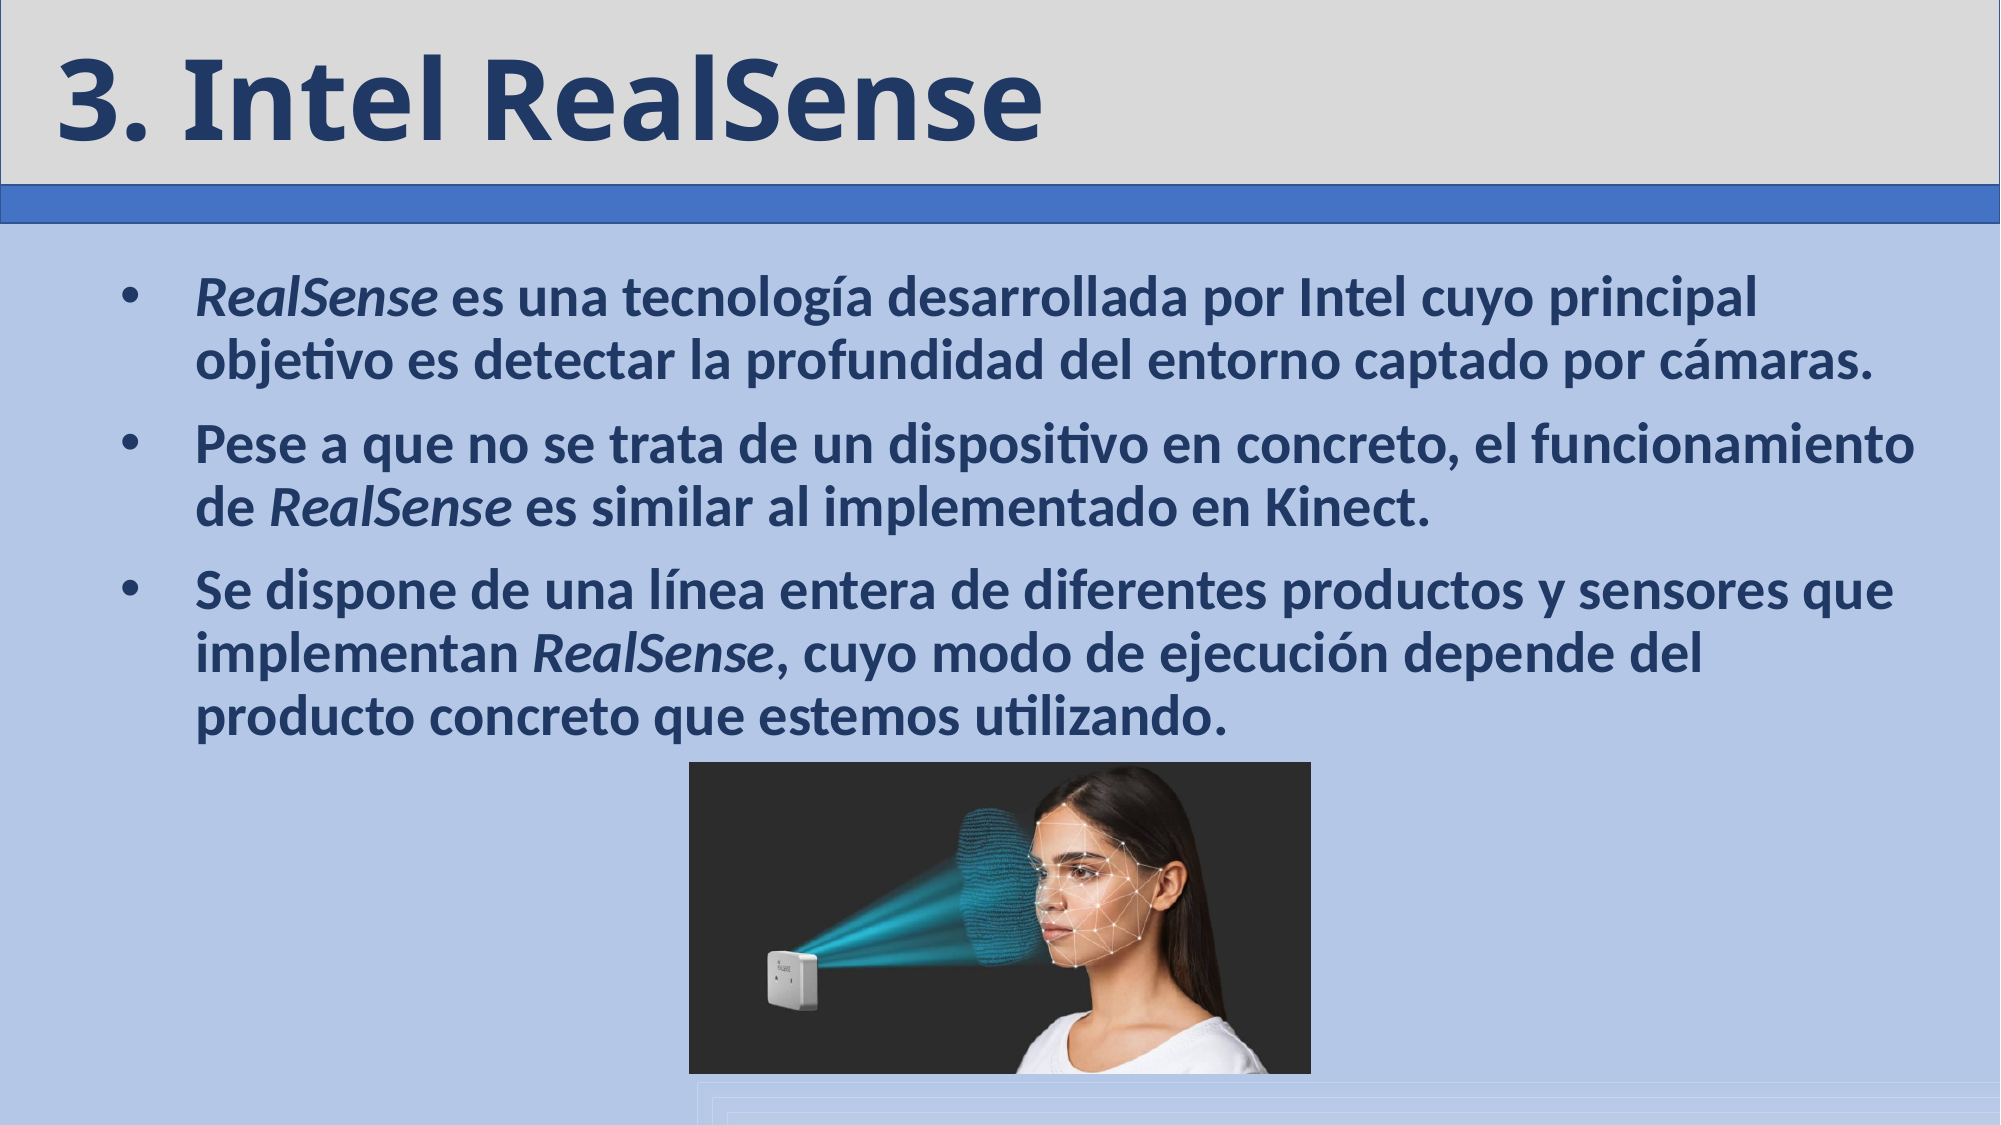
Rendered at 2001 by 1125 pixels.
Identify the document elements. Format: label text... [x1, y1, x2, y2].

text_box [0, 184, 2000, 224]
text_box RealSense es una tecnología desarrollada por Intel cuyo principal objetivo es detectar la profundidad del entorno captado por cámaras. Pese a que no se trata de un dispositivo en concreto, el funcionamiento de RealSense es similar al implementado en Kinect. Se dispone de una línea entera de diferentes productos y sensores que implementan RealSense, cuyo modo de ejecución depende del producto concreto que estemos utilizando. [105, 259, 1937, 1099]
picture [689, 762, 1311, 1074]
title 3. Intel RealSense [41, 10, 2000, 173]
text_box [0, 0, 2000, 184]
